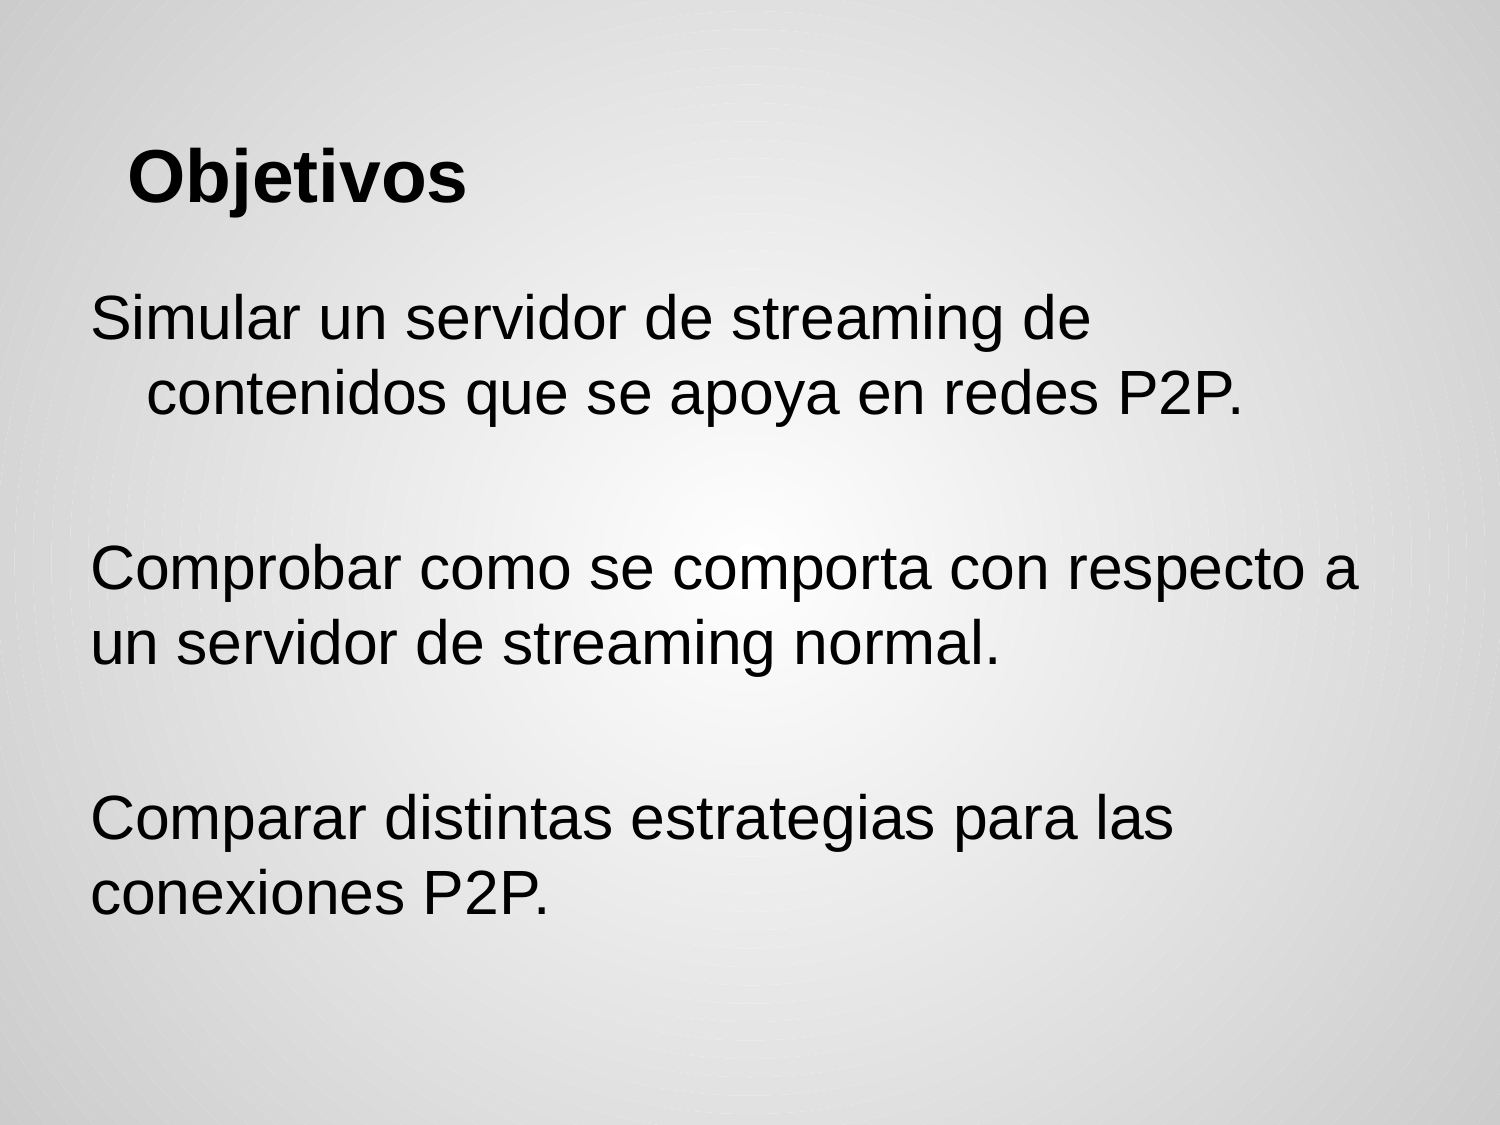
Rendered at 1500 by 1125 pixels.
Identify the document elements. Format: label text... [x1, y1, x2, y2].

list Simular un servidor de streaming de contenidos que se apoya en redes P2P. Comprobar como se comporta con respecto a un servidor de streaming normal. Comparar distintas estrategias para las conexiones P2P. [75, 262, 1425, 943]
title Objetivos [75, 14, 1425, 233]
